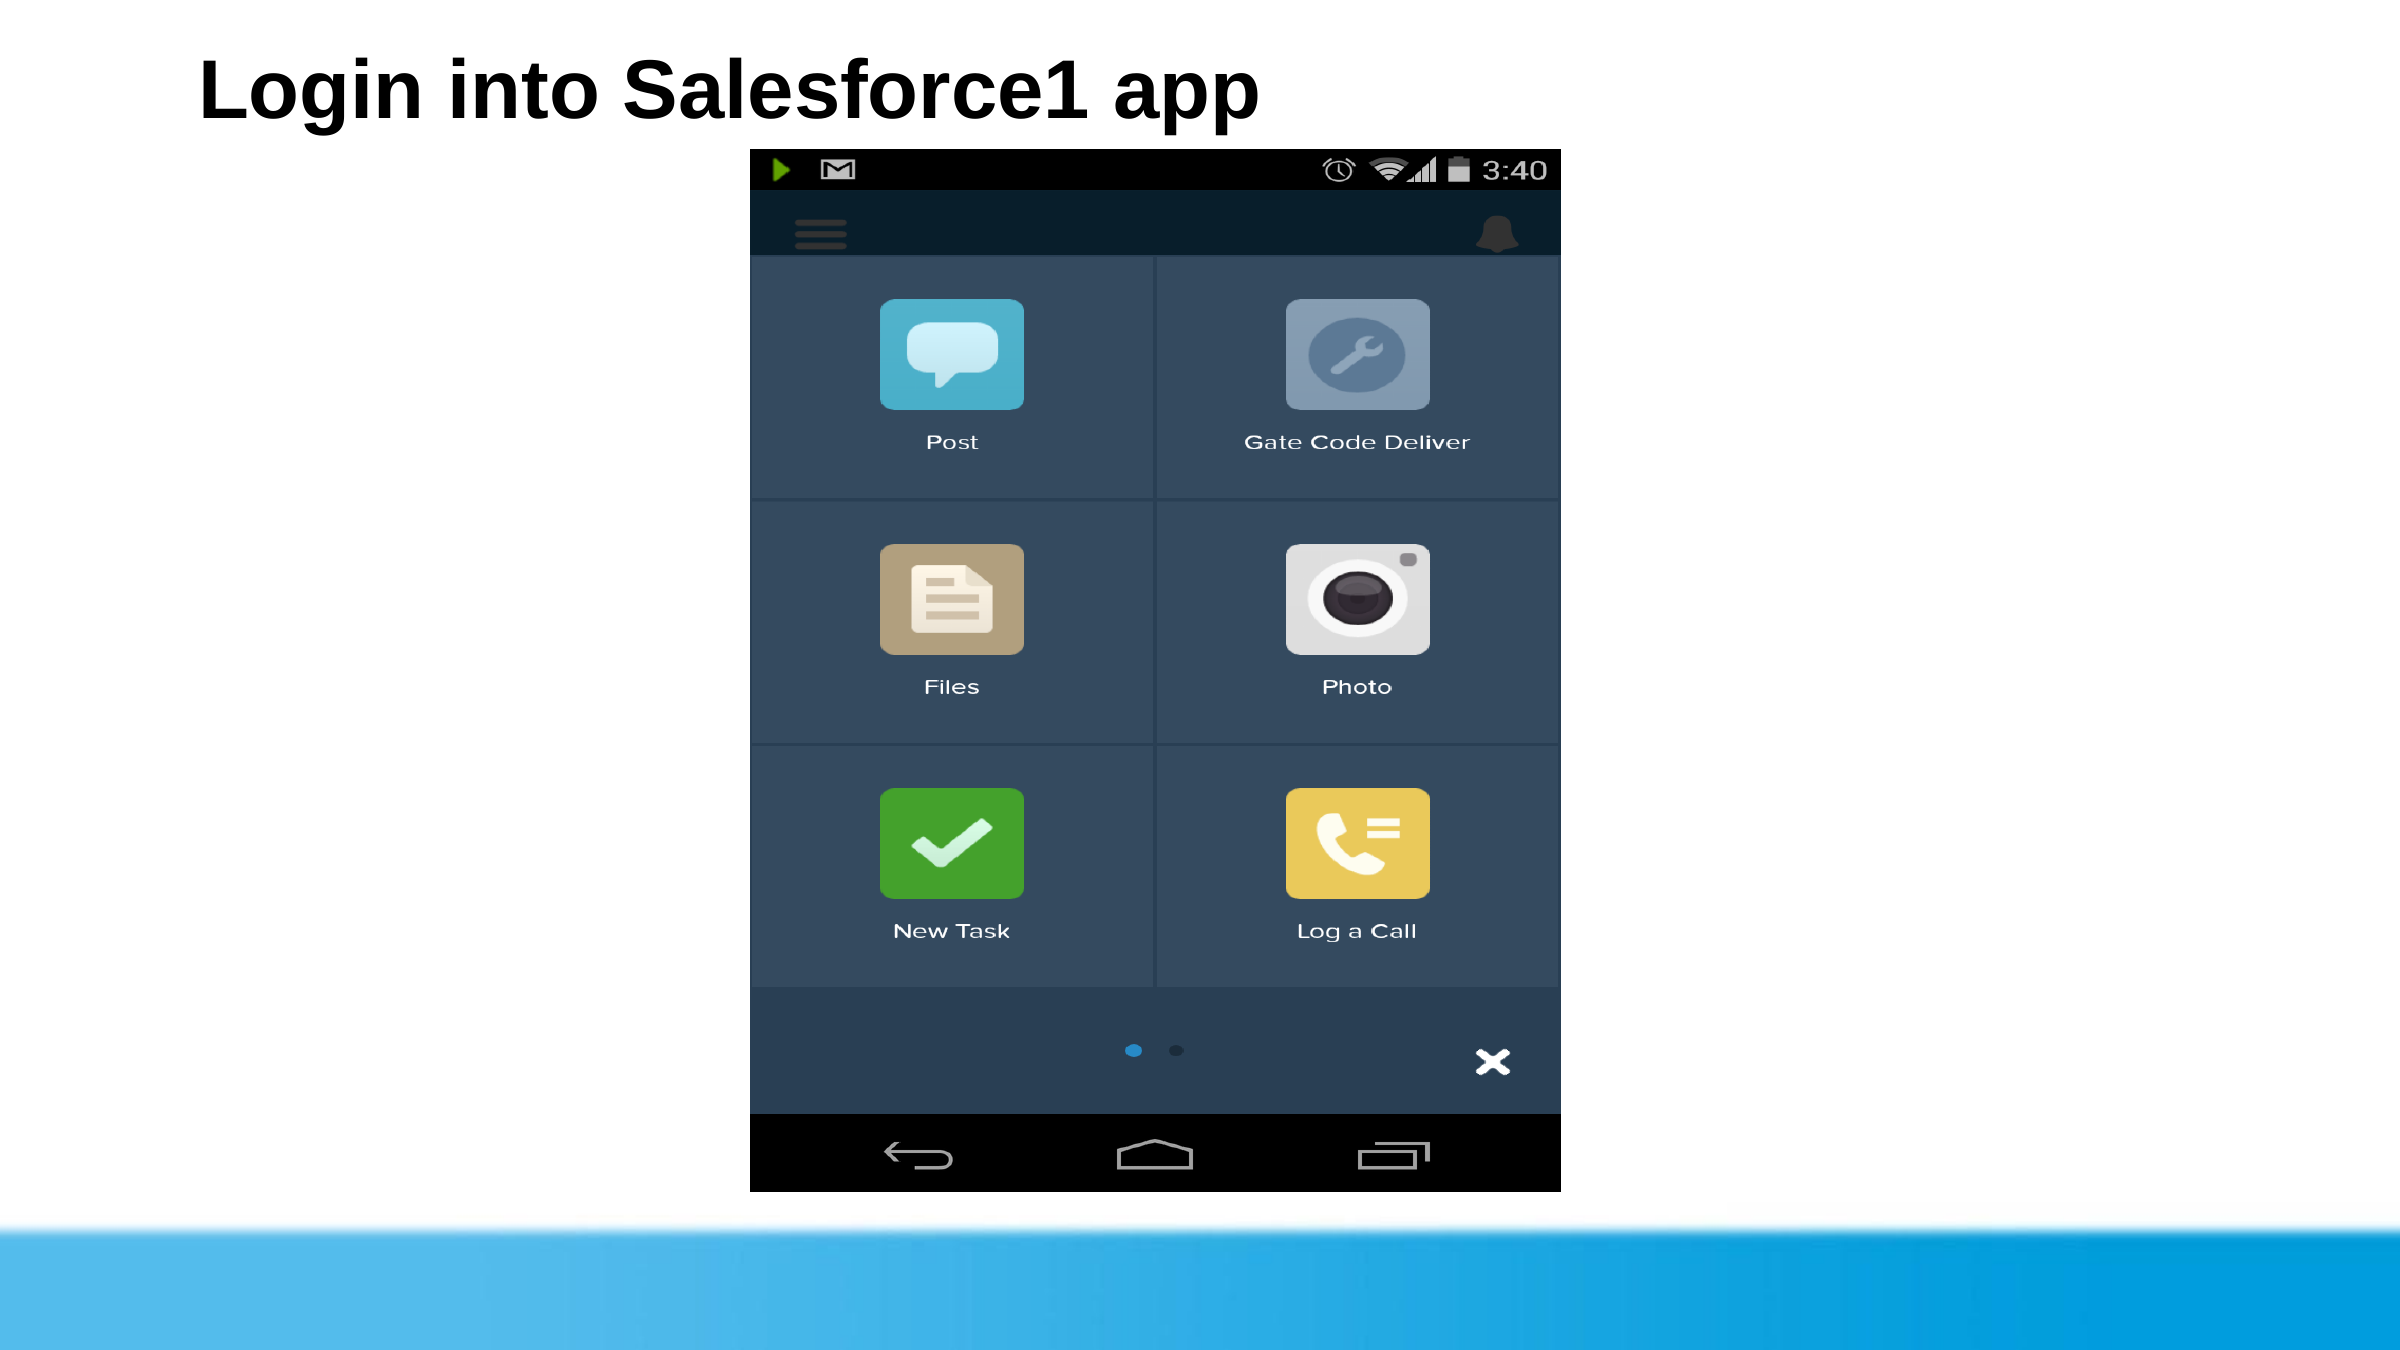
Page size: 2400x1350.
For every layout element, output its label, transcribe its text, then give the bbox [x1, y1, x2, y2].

text_box Login into Salesforce1 app [176, 0, 2337, 170]
picture [0, 149, 2400, 1350]
